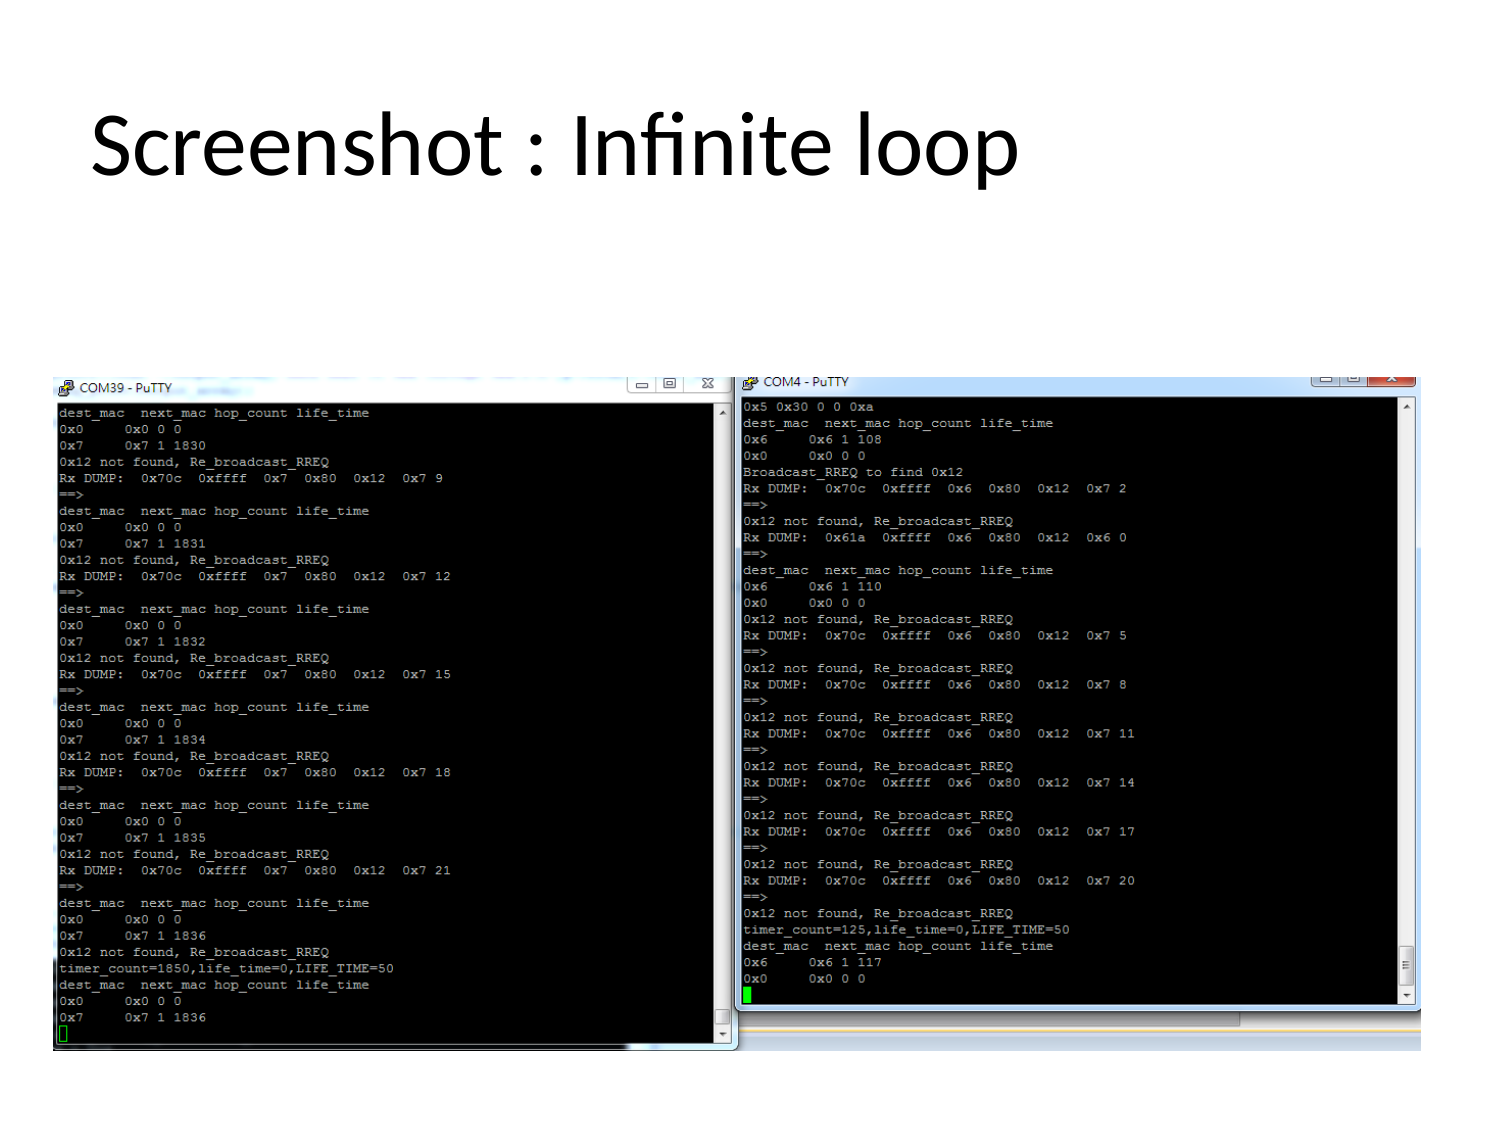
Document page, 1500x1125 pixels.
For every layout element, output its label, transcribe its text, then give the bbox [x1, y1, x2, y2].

picture [52, 377, 1421, 1051]
title Screenshot : Infinite loop [75, 45, 1425, 233]
